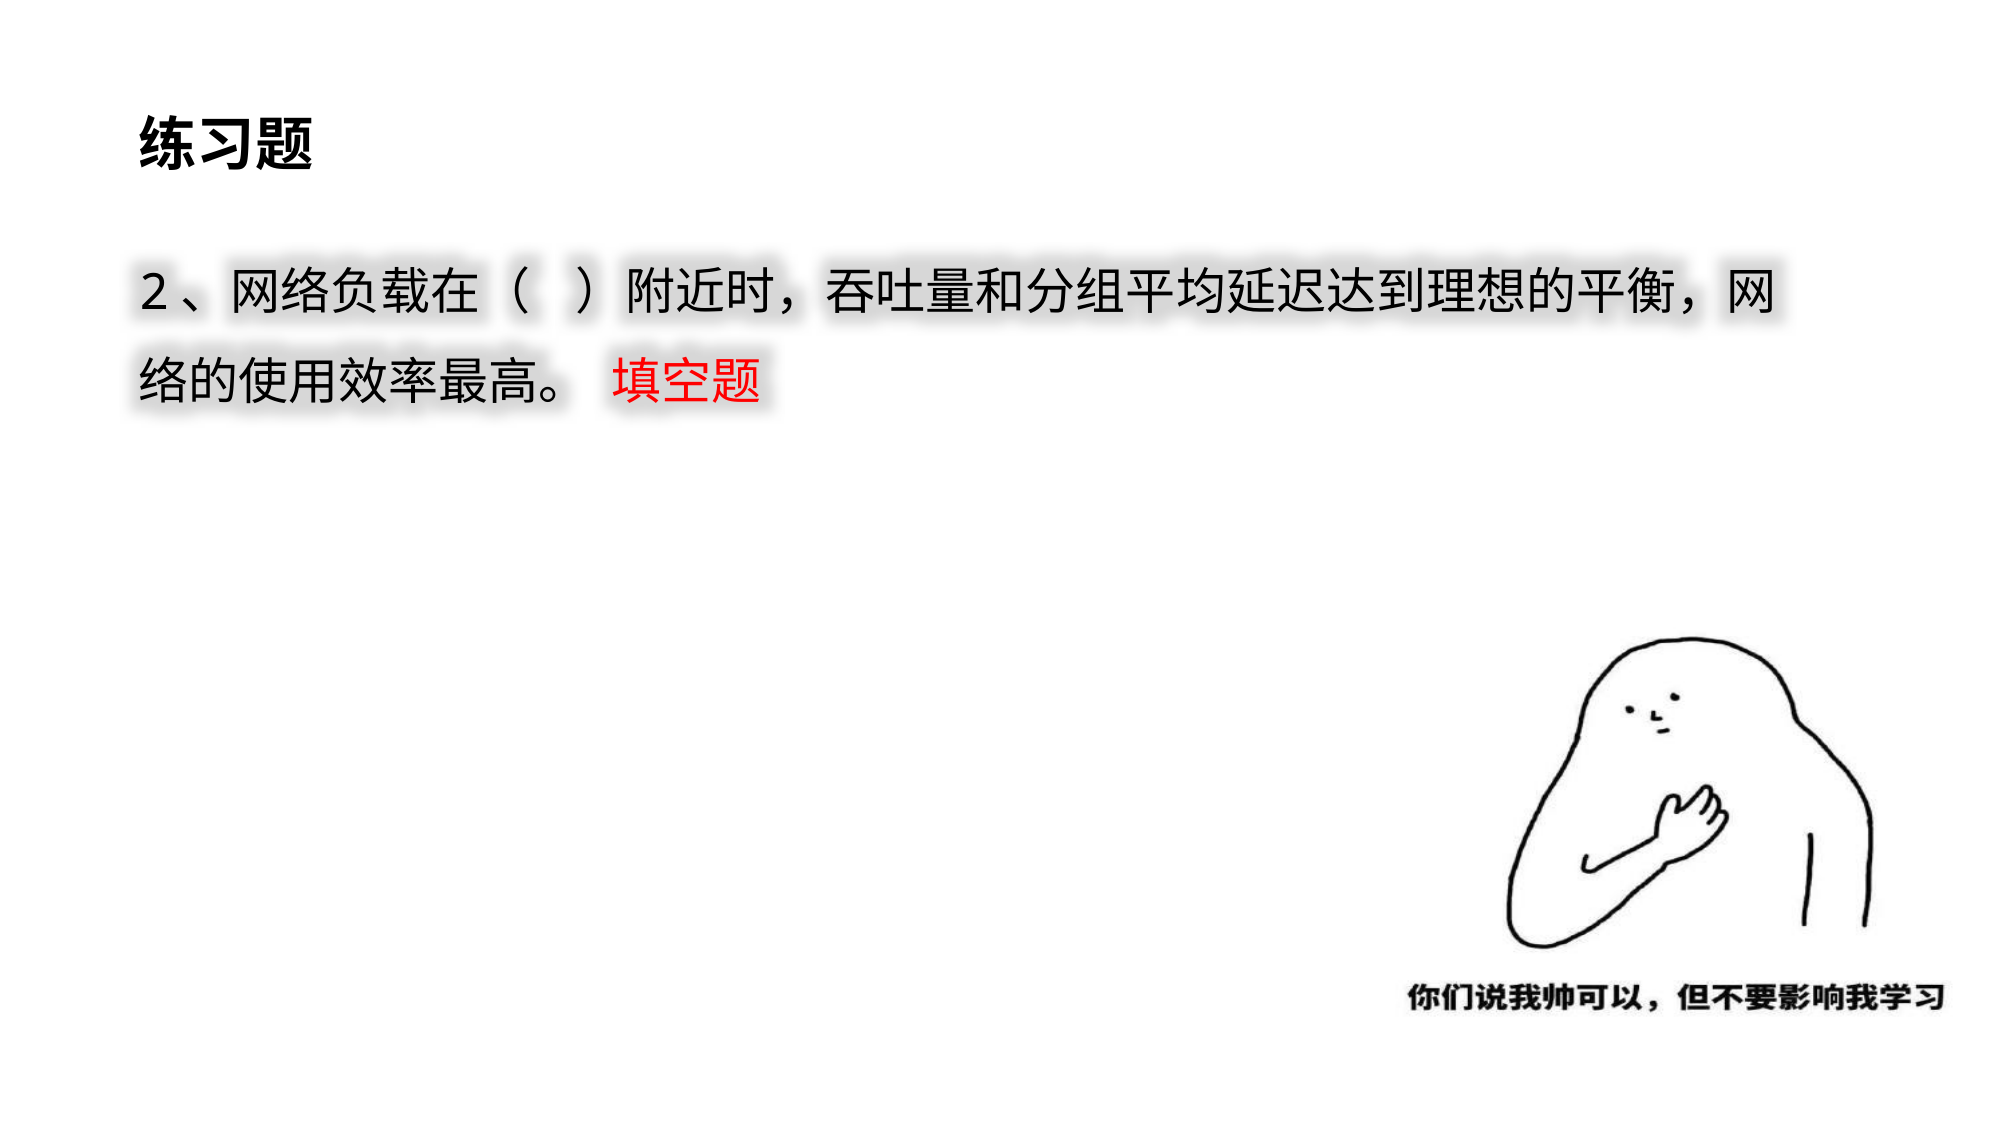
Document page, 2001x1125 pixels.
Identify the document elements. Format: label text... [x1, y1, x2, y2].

text_box 2、网络负载在（ ）附近时，吞吐量和分组平均延迟达到理想的平衡，网络的使用效率最高。 填空题 [120, 219, 1839, 1047]
text_box 练习题 [120, 97, 1568, 187]
picture [1385, 582, 1974, 1080]
